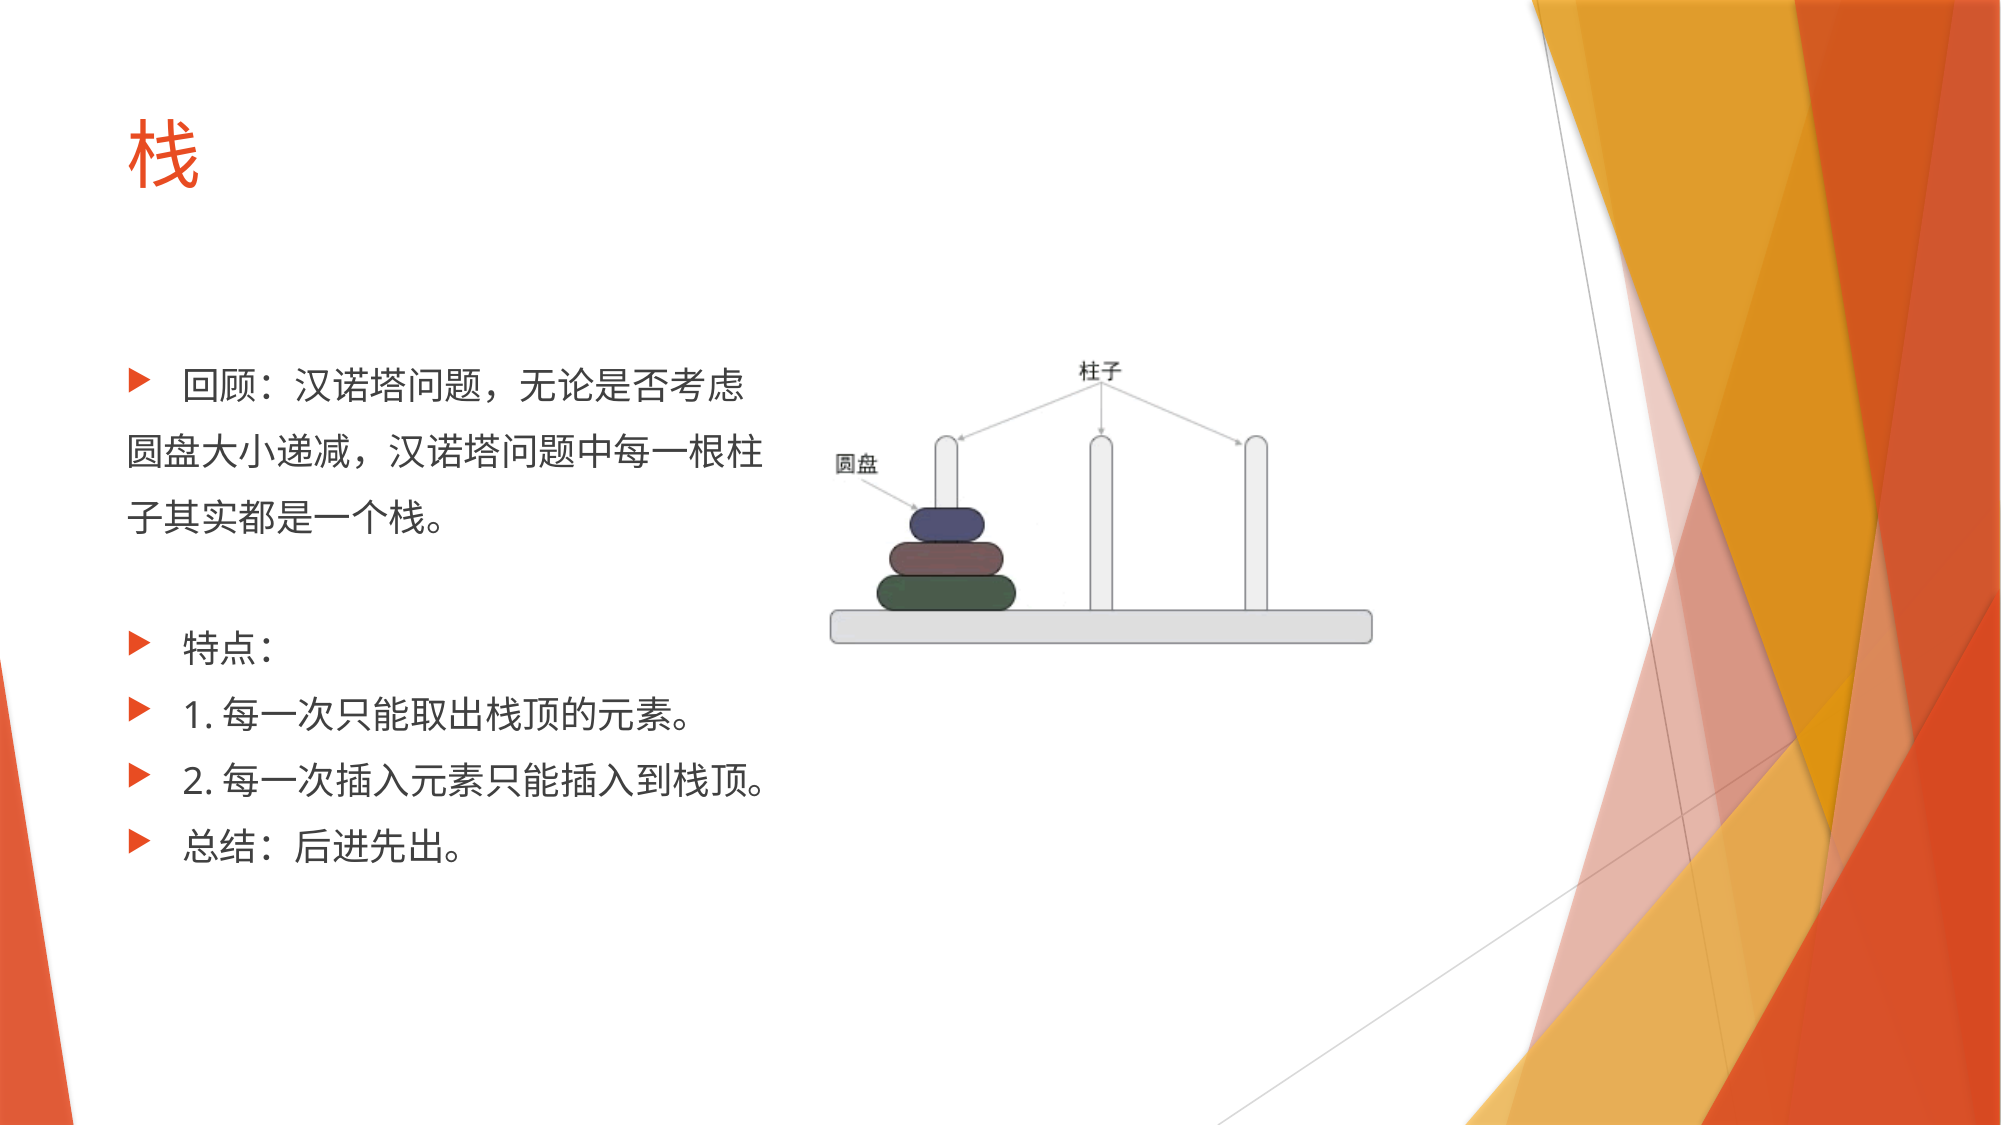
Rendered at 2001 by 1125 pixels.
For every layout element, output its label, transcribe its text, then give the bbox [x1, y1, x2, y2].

picture [815, 353, 1384, 649]
list 回顾：汉诺塔问题，无论是否考虑 圆盘大小递减，汉诺塔问题中每一根柱 子其实都是一个栈。 特点： 1.每一次只能取出栈顶的元素。 2.每一次插入元素只能插入到栈顶。 总结：后进先出。 [111, 354, 1522, 992]
title 栈 [111, 99, 1522, 317]
